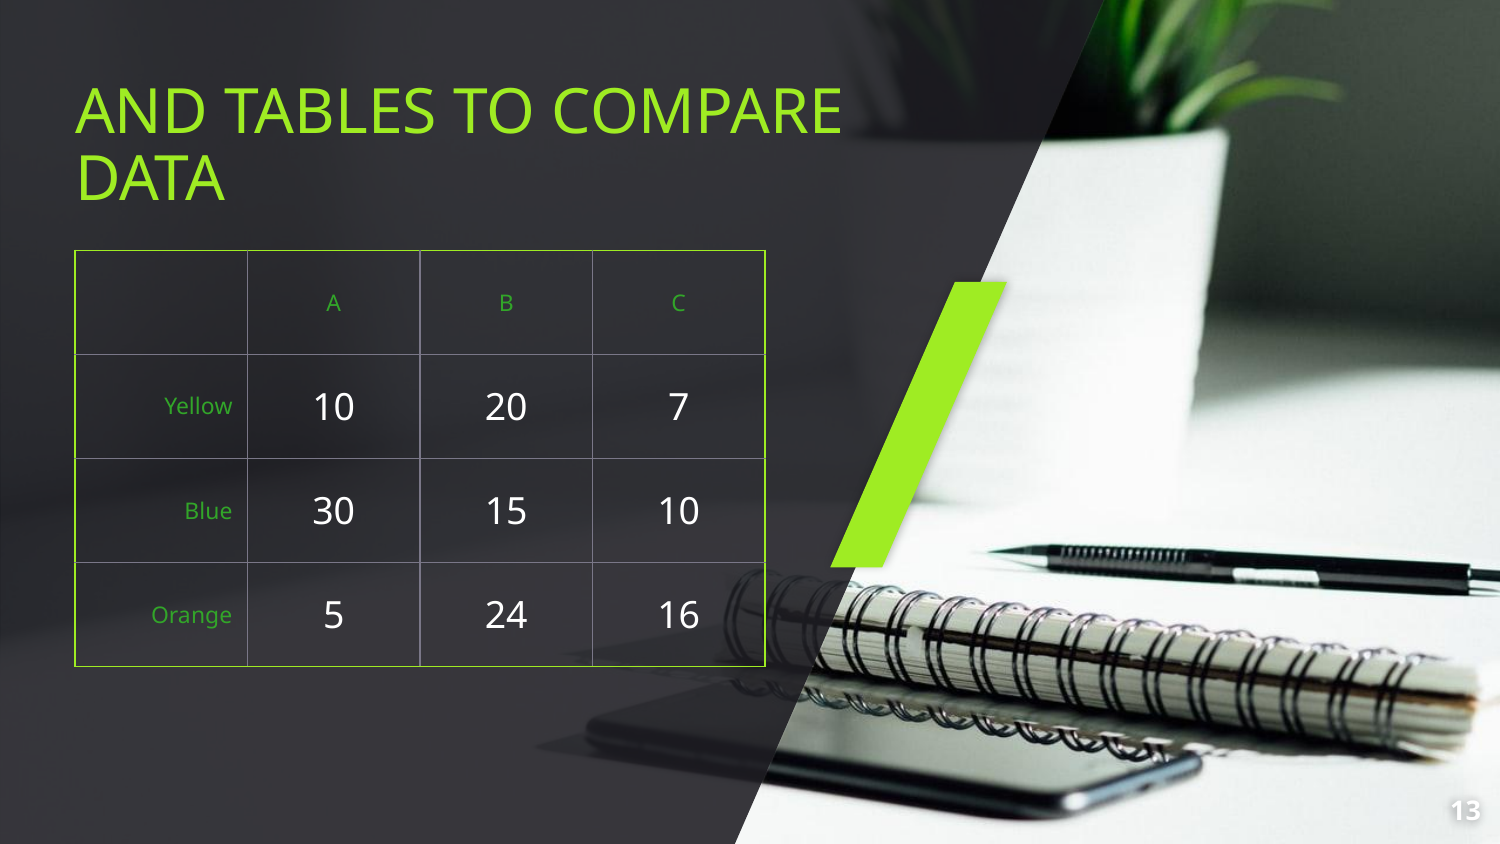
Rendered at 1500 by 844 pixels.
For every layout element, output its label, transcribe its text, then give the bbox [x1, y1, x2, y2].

table_header B [421, 251, 592, 354]
table_header A [248, 251, 419, 354]
table_cell 15 [421, 459, 592, 562]
table_cell Blue [76, 459, 247, 562]
table_cell Yellow [76, 355, 247, 458]
picture [736, 0, 1500, 844]
table_cell 10 [248, 355, 419, 458]
table_cell 24 [421, 563, 592, 666]
title AND TABLES TO COMPARE DATA [75, 96, 952, 215]
table_cell 30 [248, 459, 419, 562]
table_cell 10 [593, 459, 764, 562]
table_cell 16 [593, 563, 764, 666]
table_header [76, 251, 247, 354]
table_cell 5 [248, 563, 419, 666]
table_cell Orange [76, 563, 247, 666]
slide_number 13 [1391, 779, 1482, 844]
table_header C [593, 251, 764, 354]
table_cell 20 [421, 355, 592, 458]
table_cell 7 [593, 355, 764, 458]
